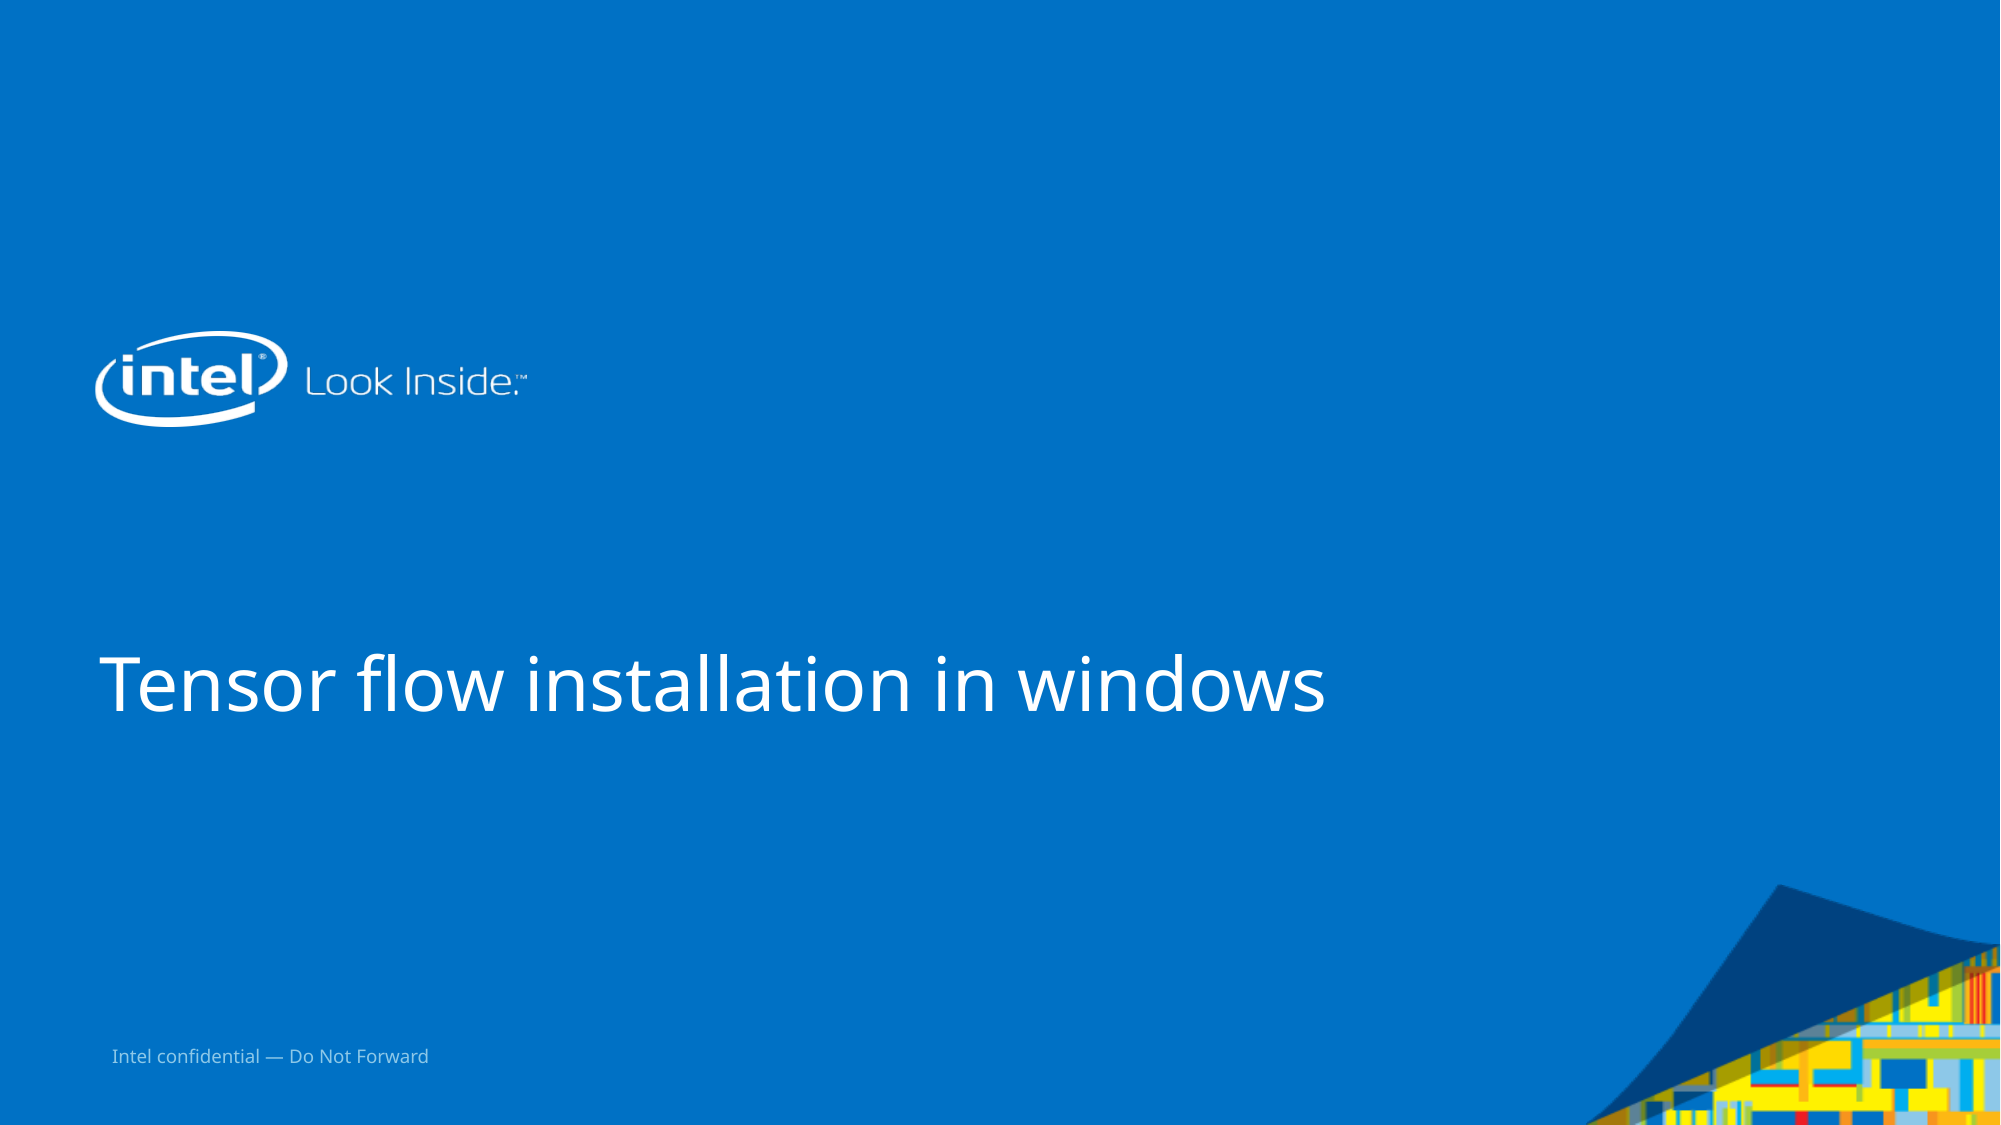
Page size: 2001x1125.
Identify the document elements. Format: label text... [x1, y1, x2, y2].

picture [1586, 884, 2001, 1125]
picture [95, 331, 527, 427]
title Tensor flow installation in windows [99, 485, 1782, 727]
